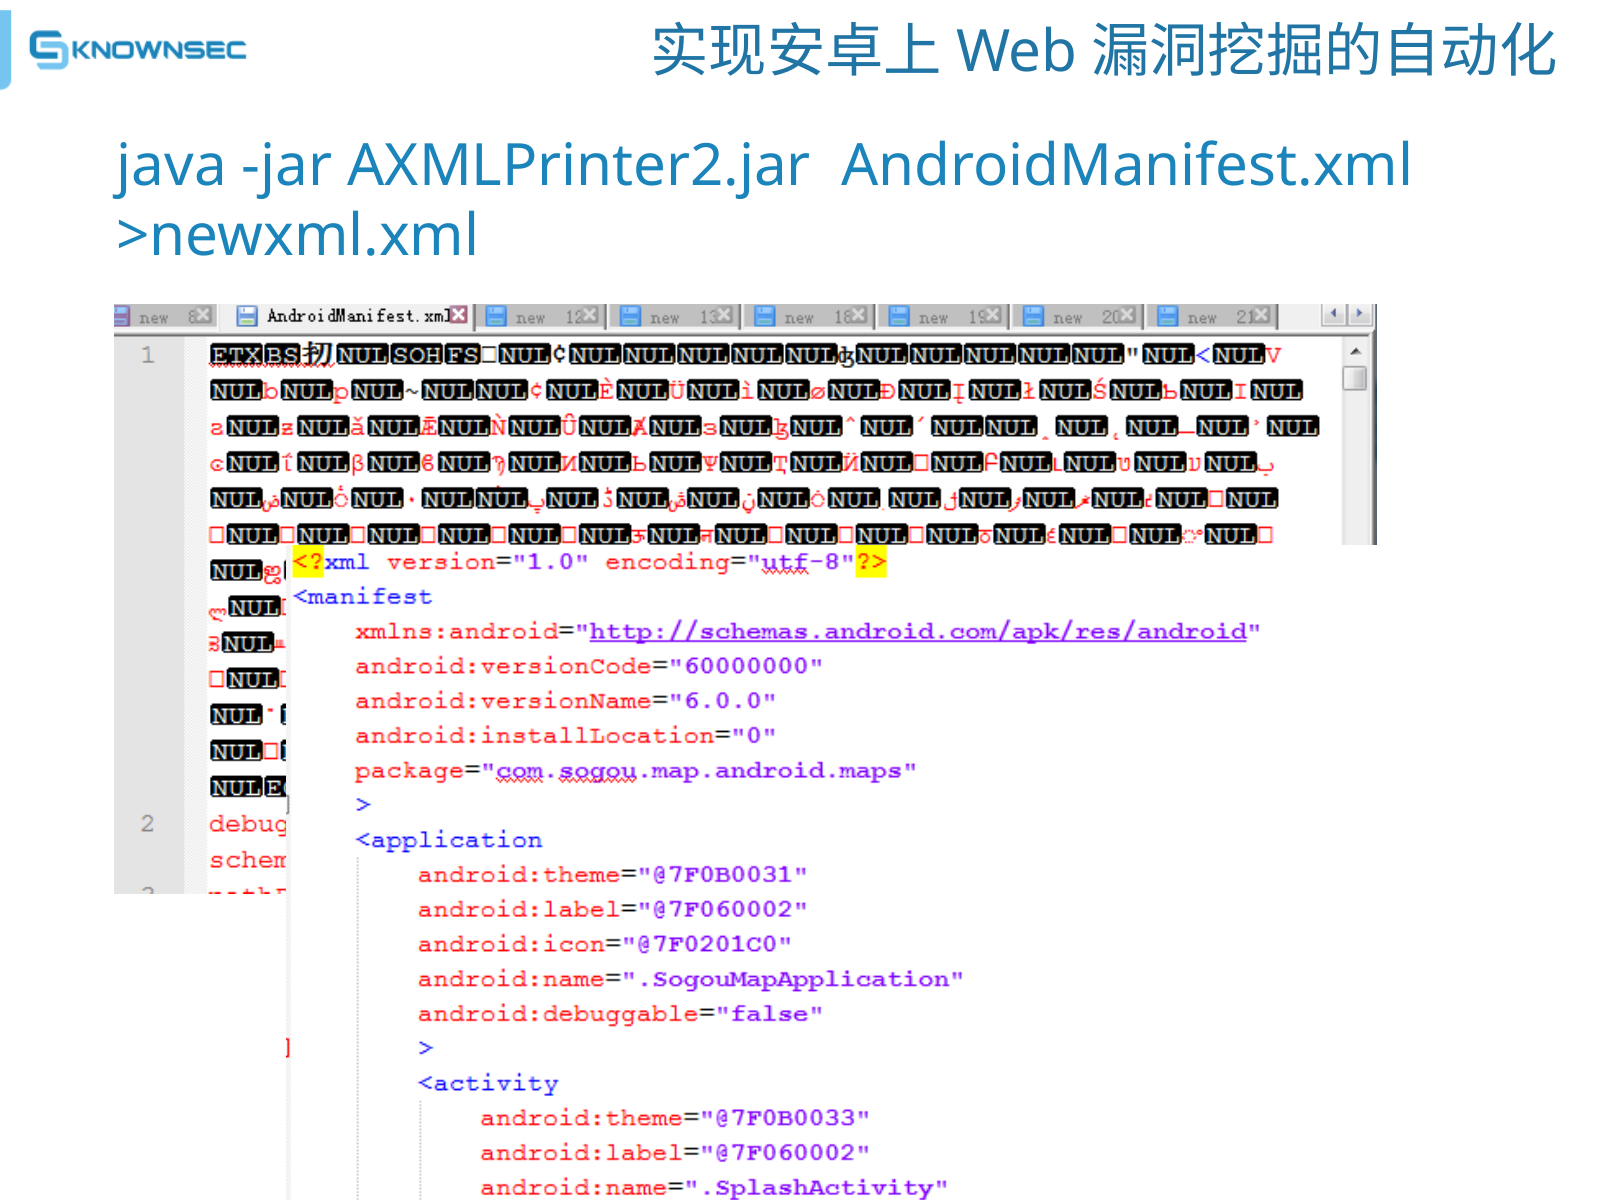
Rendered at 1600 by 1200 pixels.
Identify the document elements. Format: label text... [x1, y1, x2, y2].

picture [0, 0, 1600, 1200]
list java -jar AXMLPrinter2.jar AndroidManifest.xml >newxml.xml [26, 119, 1574, 1175]
title 实现安卓上Web漏洞挖掘的自动化 [319, 0, 1574, 97]
